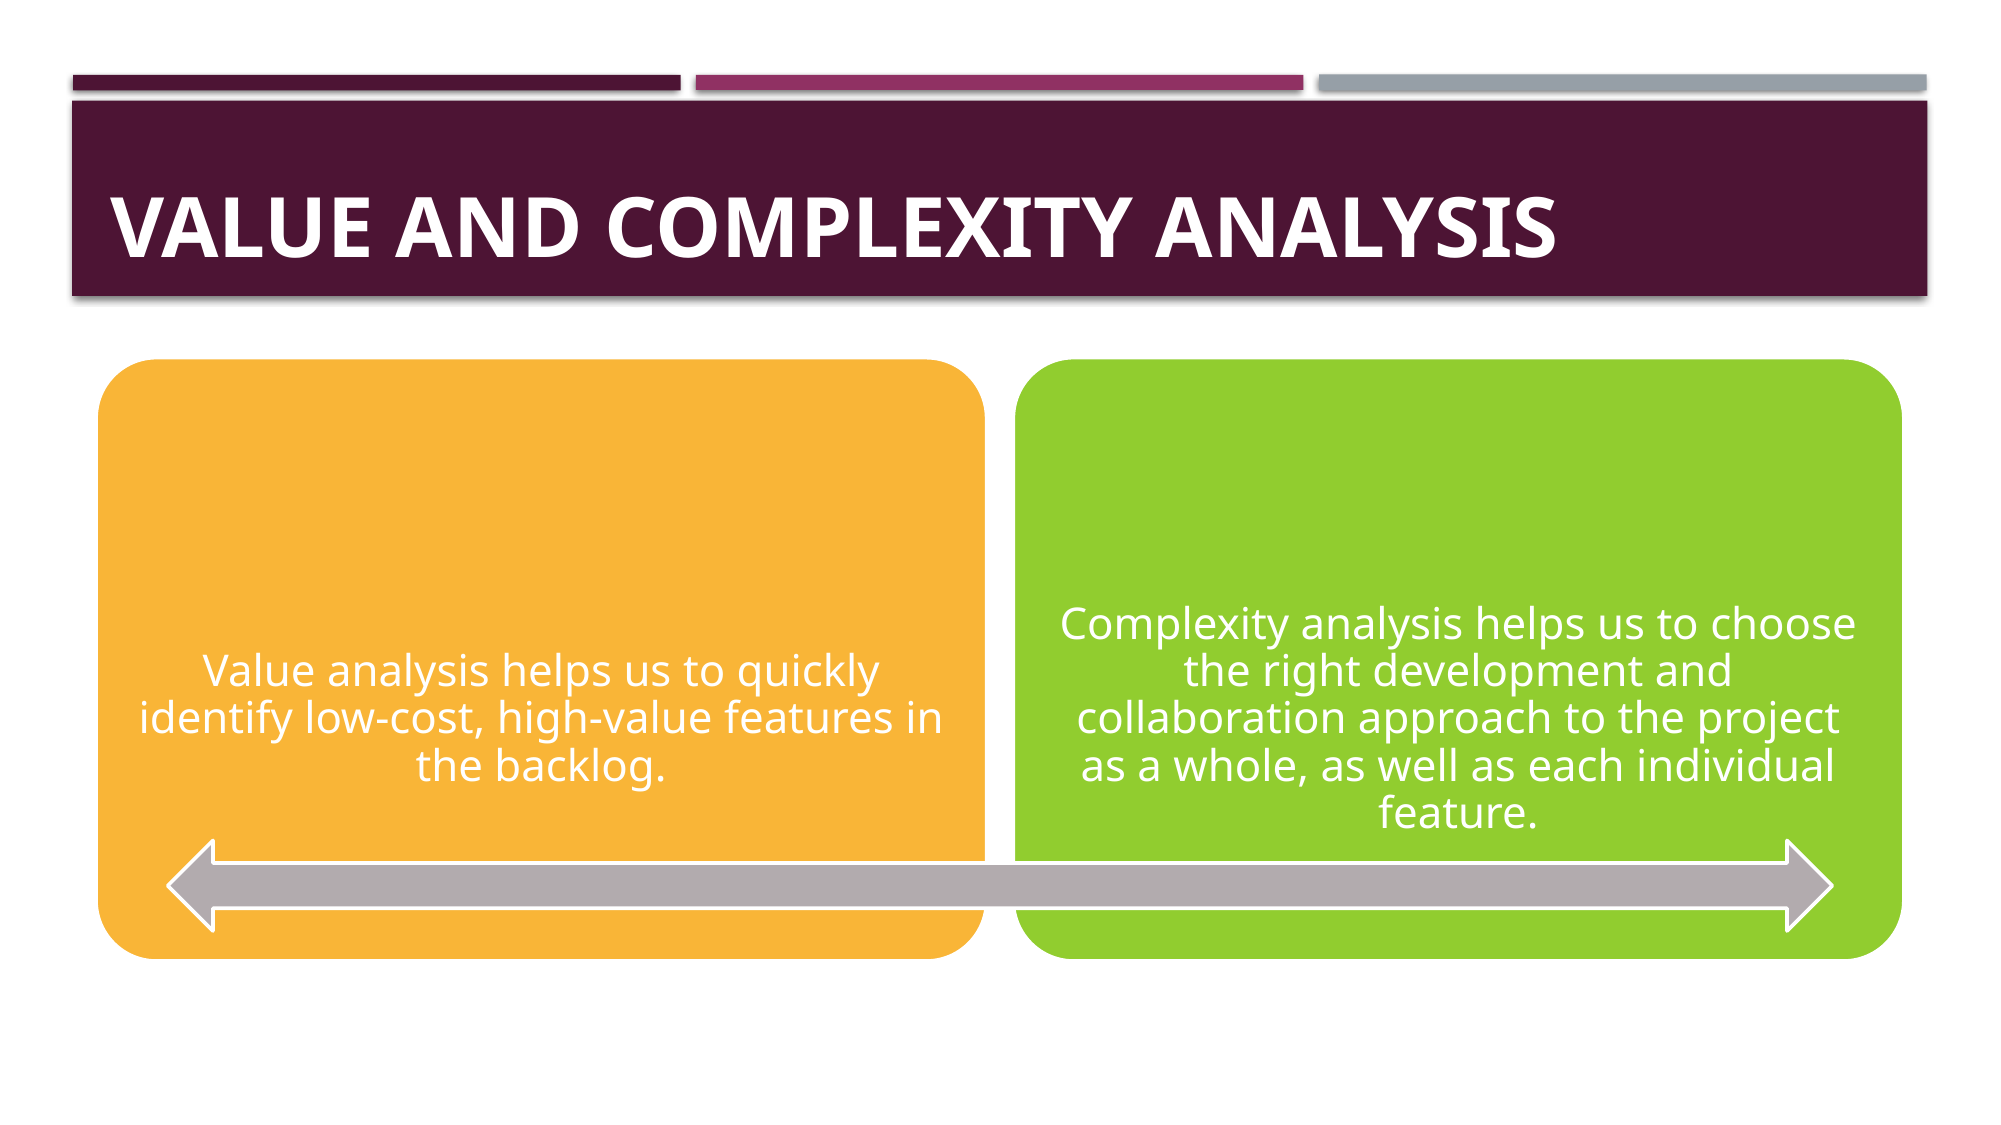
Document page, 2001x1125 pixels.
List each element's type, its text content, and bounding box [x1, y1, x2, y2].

title Value and complexity analysis [95, 115, 1905, 282]
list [94, 357, 1906, 962]
